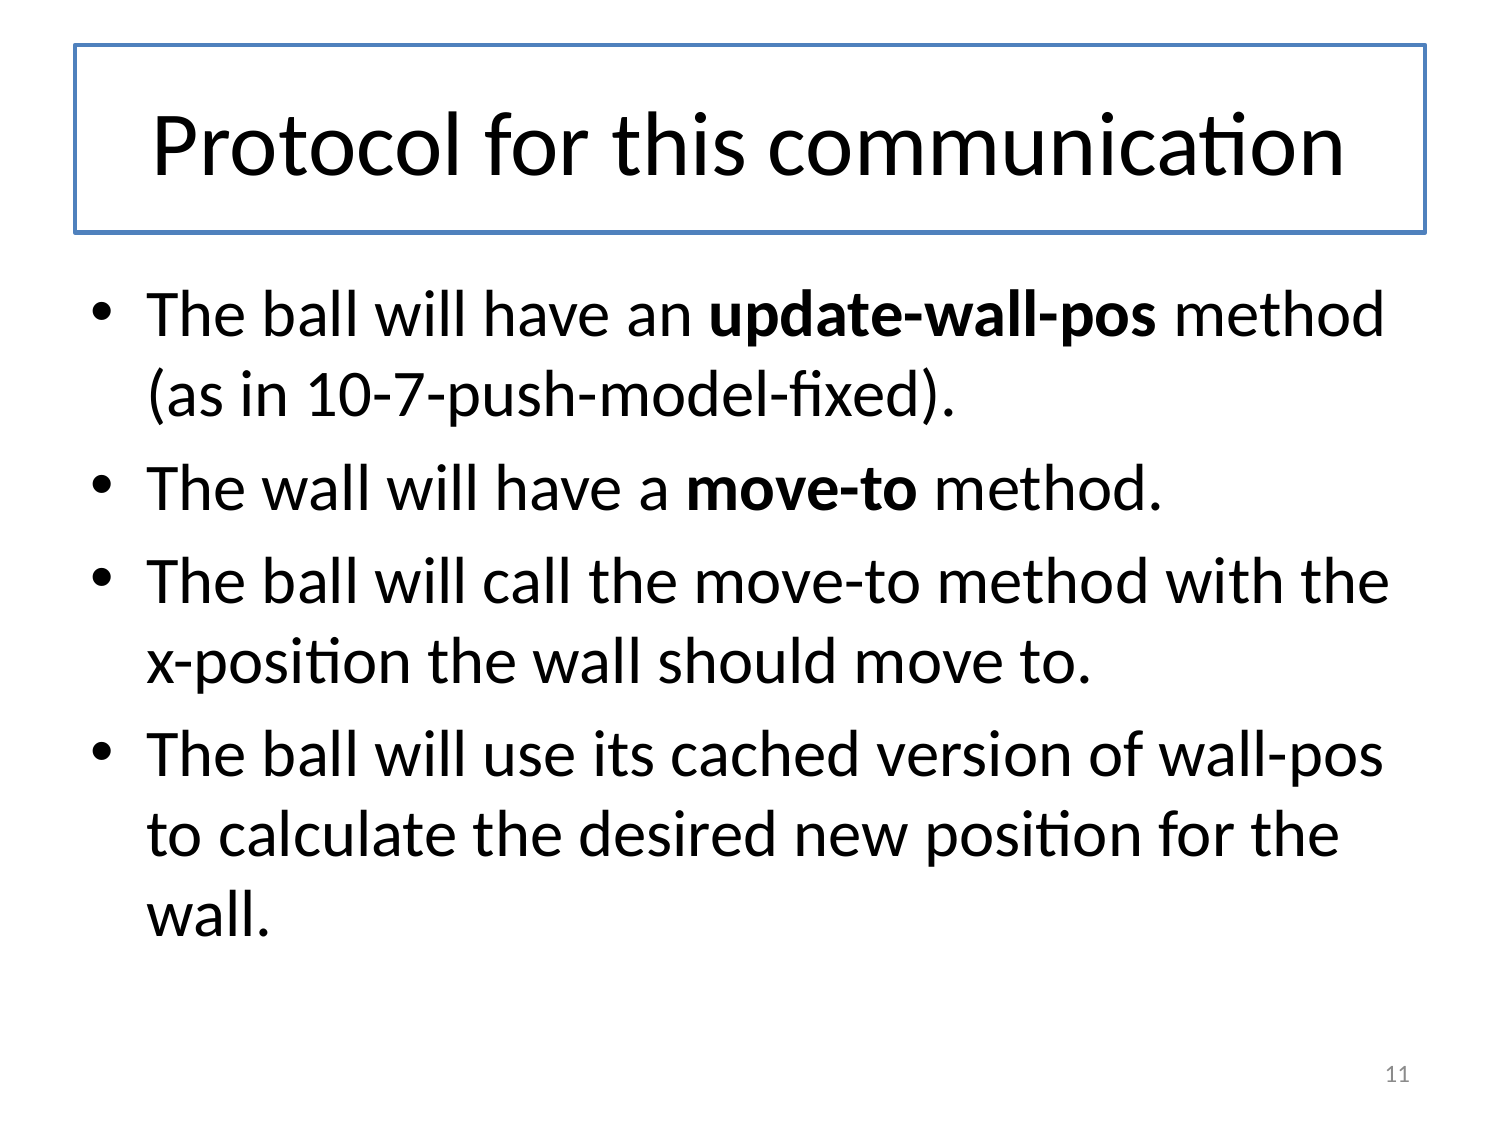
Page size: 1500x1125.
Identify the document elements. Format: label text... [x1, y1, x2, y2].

slide_number 11 [1074, 1042, 1425, 1103]
title Protocol for this communication [73, 43, 1427, 235]
list The ball will have an update-wall-pos method (as in 10-7-push-model-fixed). The wall will have a move-to method. The ball will call the move-to method with the x-position the wall should move to. The ball will use its cached version of wall-pos to calculate the desired new position for the wall. [75, 262, 1425, 1005]
